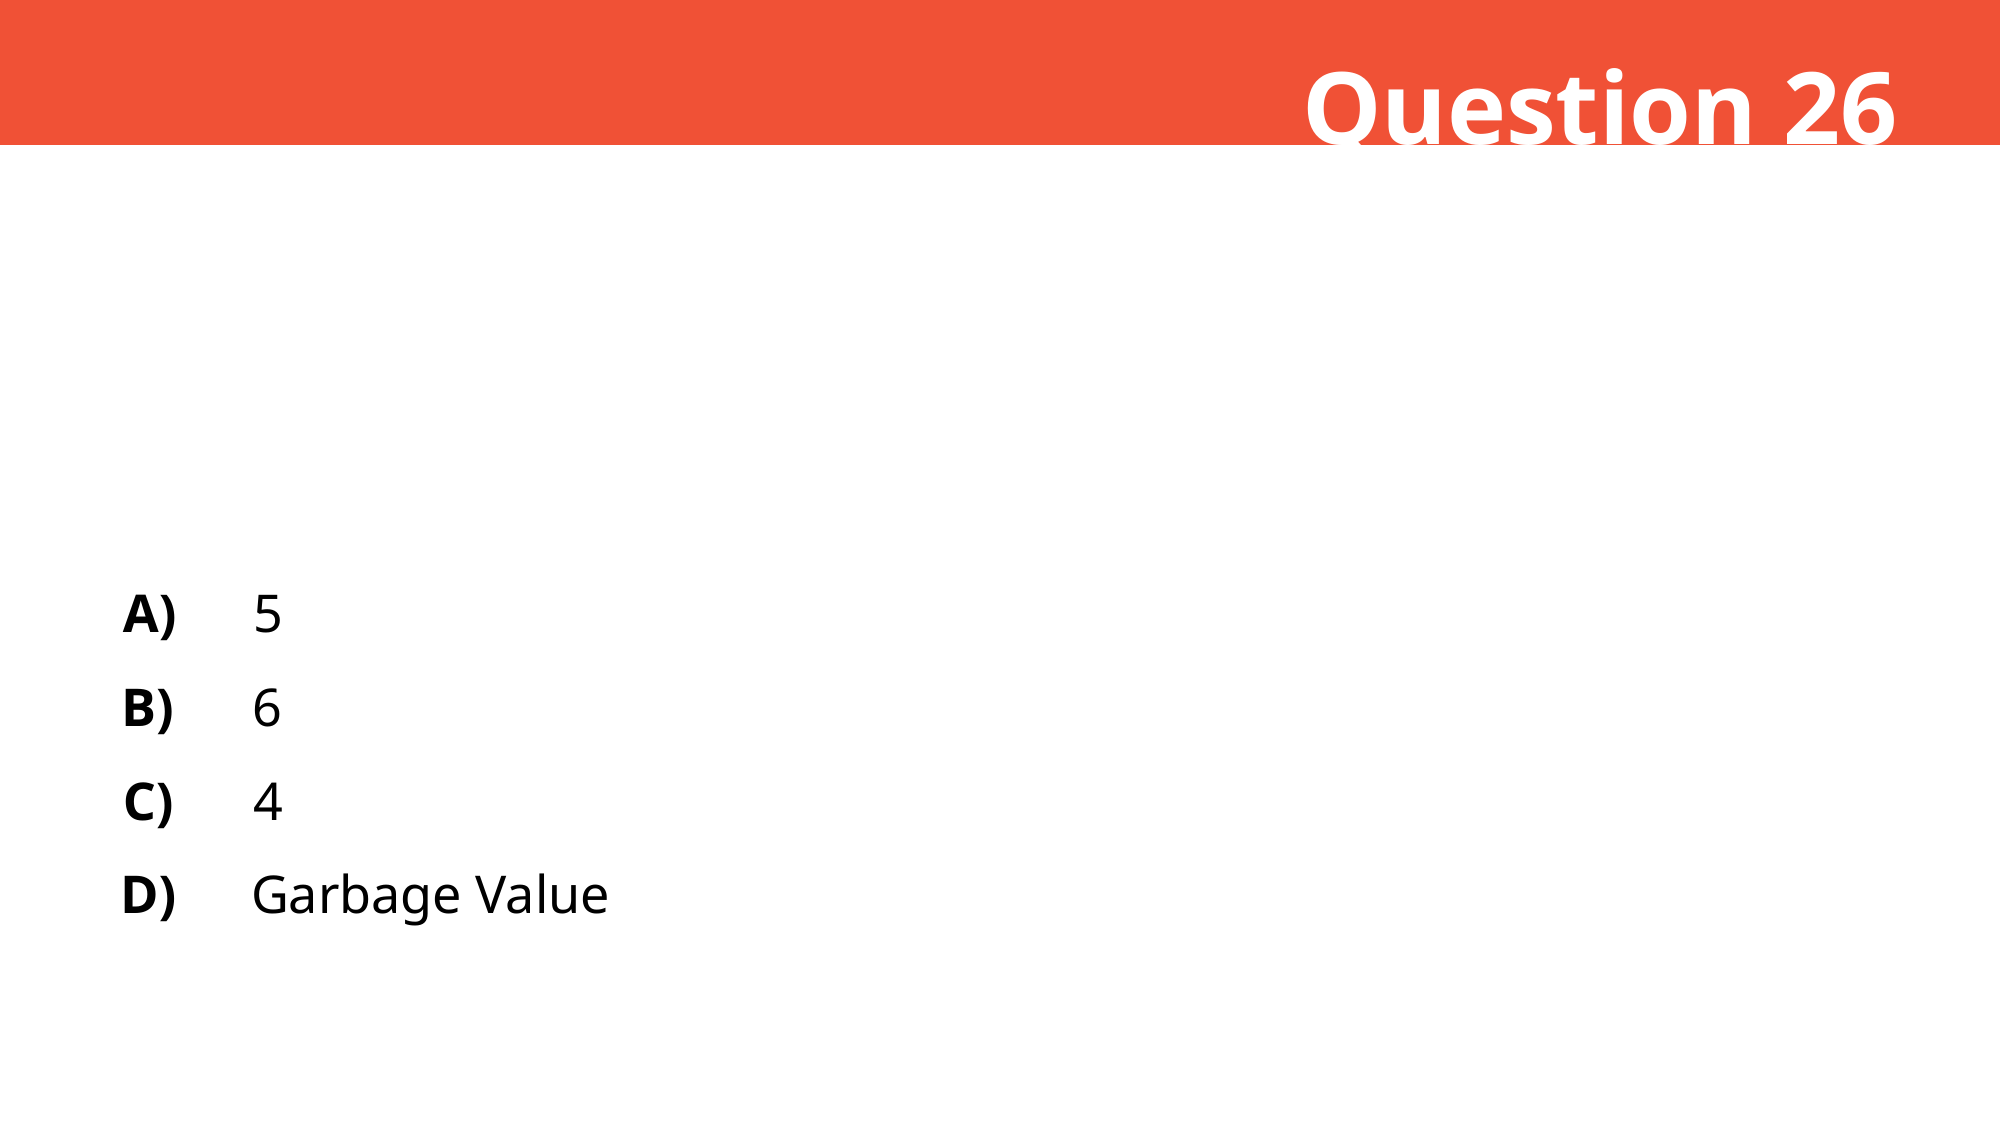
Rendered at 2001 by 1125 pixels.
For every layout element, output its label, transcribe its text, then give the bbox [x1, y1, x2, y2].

text_box 4 [238, 730, 1896, 839]
text_box C) [107, 730, 223, 839]
text_box [0, 0, 2000, 147]
text_box 6 [237, 635, 1894, 745]
text_box A) [107, 541, 223, 651]
text_box Question 26 [638, 37, 1914, 173]
text_box 5 [238, 541, 1896, 651]
text_box B) [106, 635, 221, 745]
text_box D) [105, 822, 220, 932]
text_box Garbage Value [236, 822, 1893, 932]
